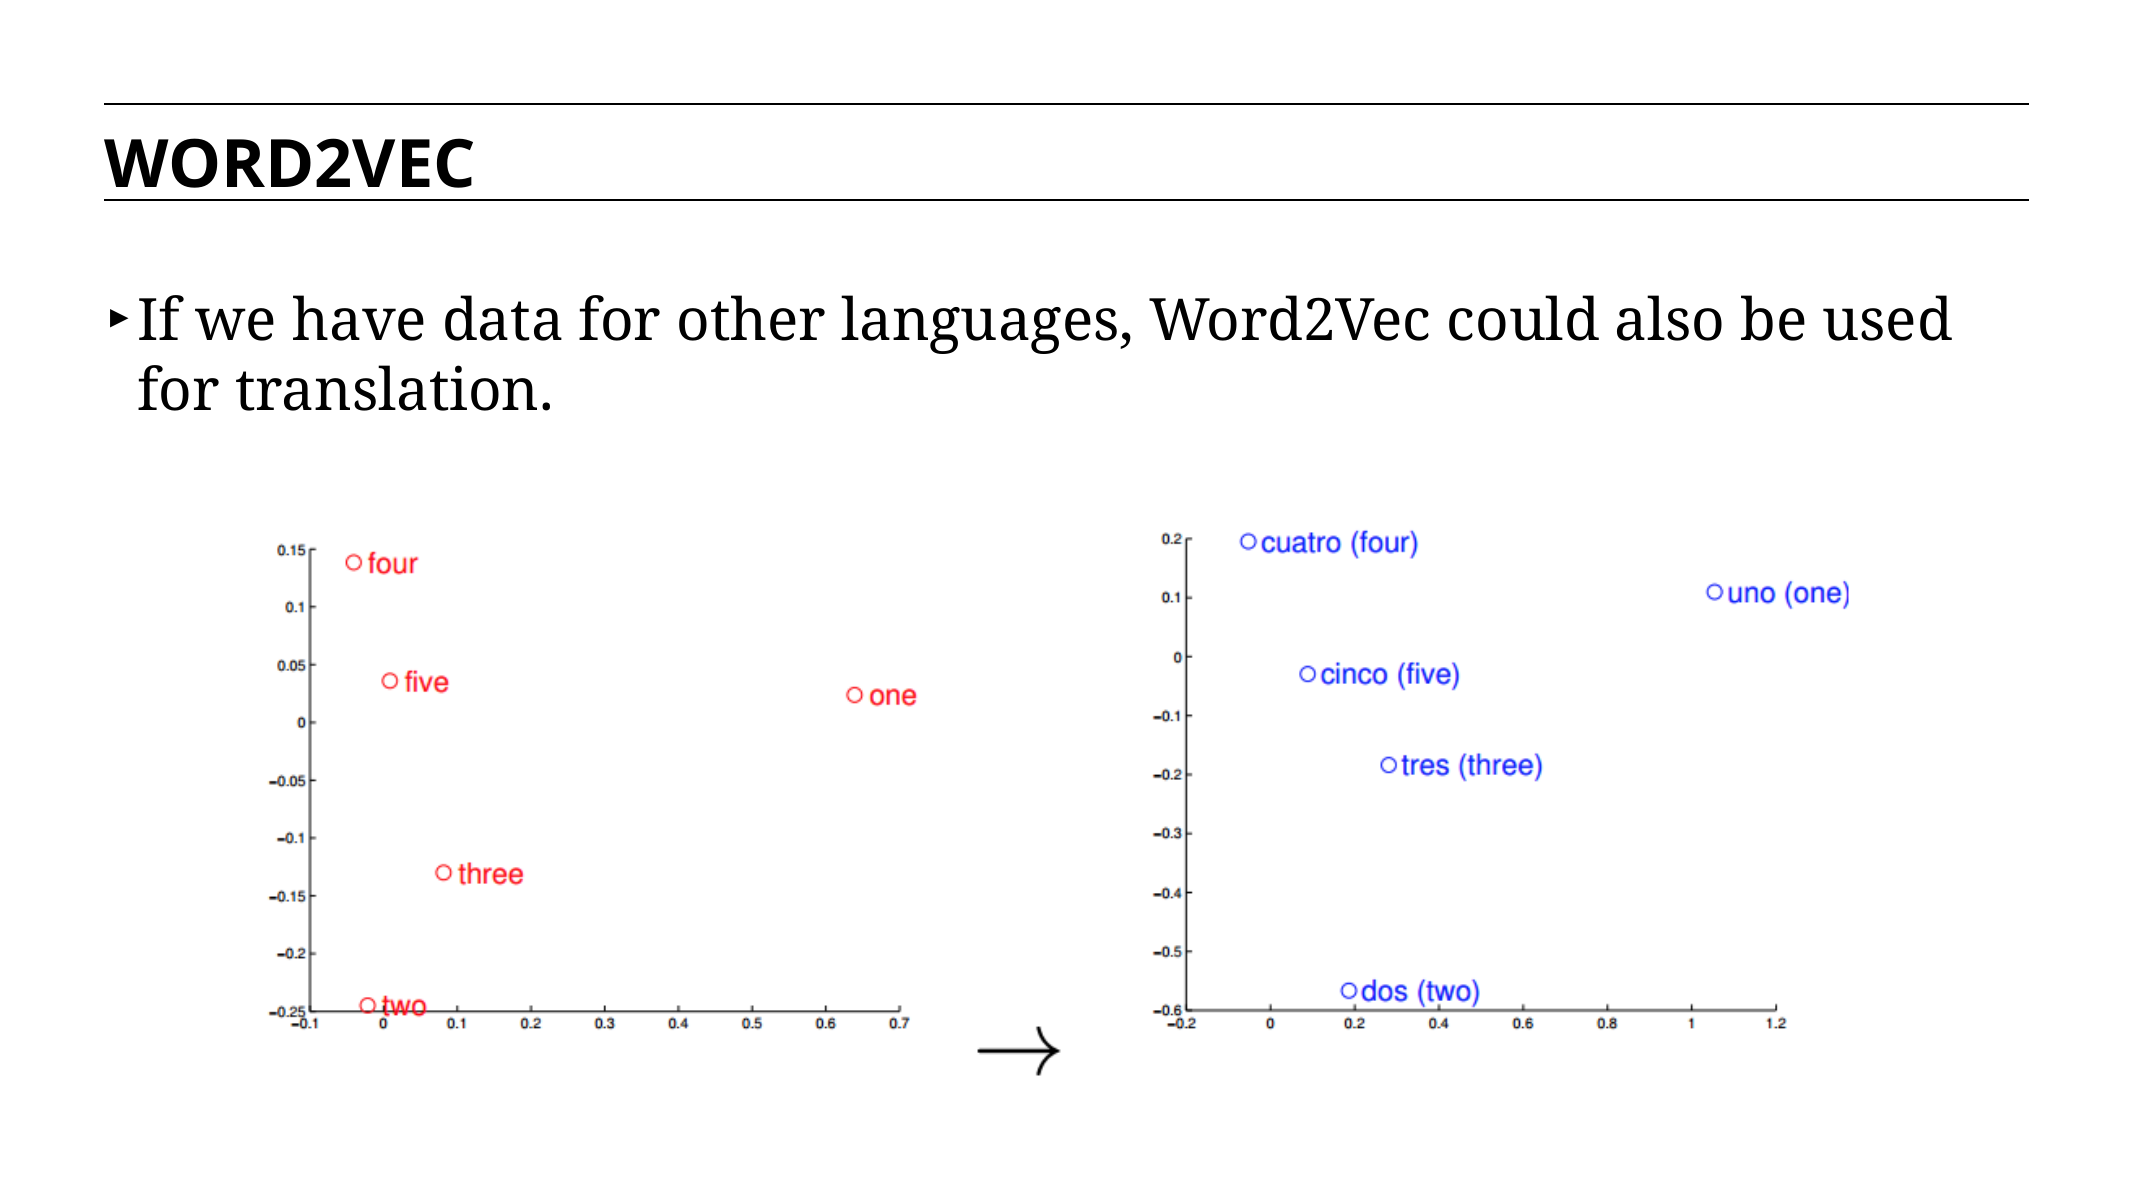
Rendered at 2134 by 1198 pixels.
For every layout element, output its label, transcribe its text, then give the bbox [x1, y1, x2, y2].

list If we have data for other languages, Word2Vec could also be used for translation. [104, 212, 2030, 837]
picture [255, 497, 1878, 1079]
text_box WORD2VEC [104, 120, 2030, 192]
